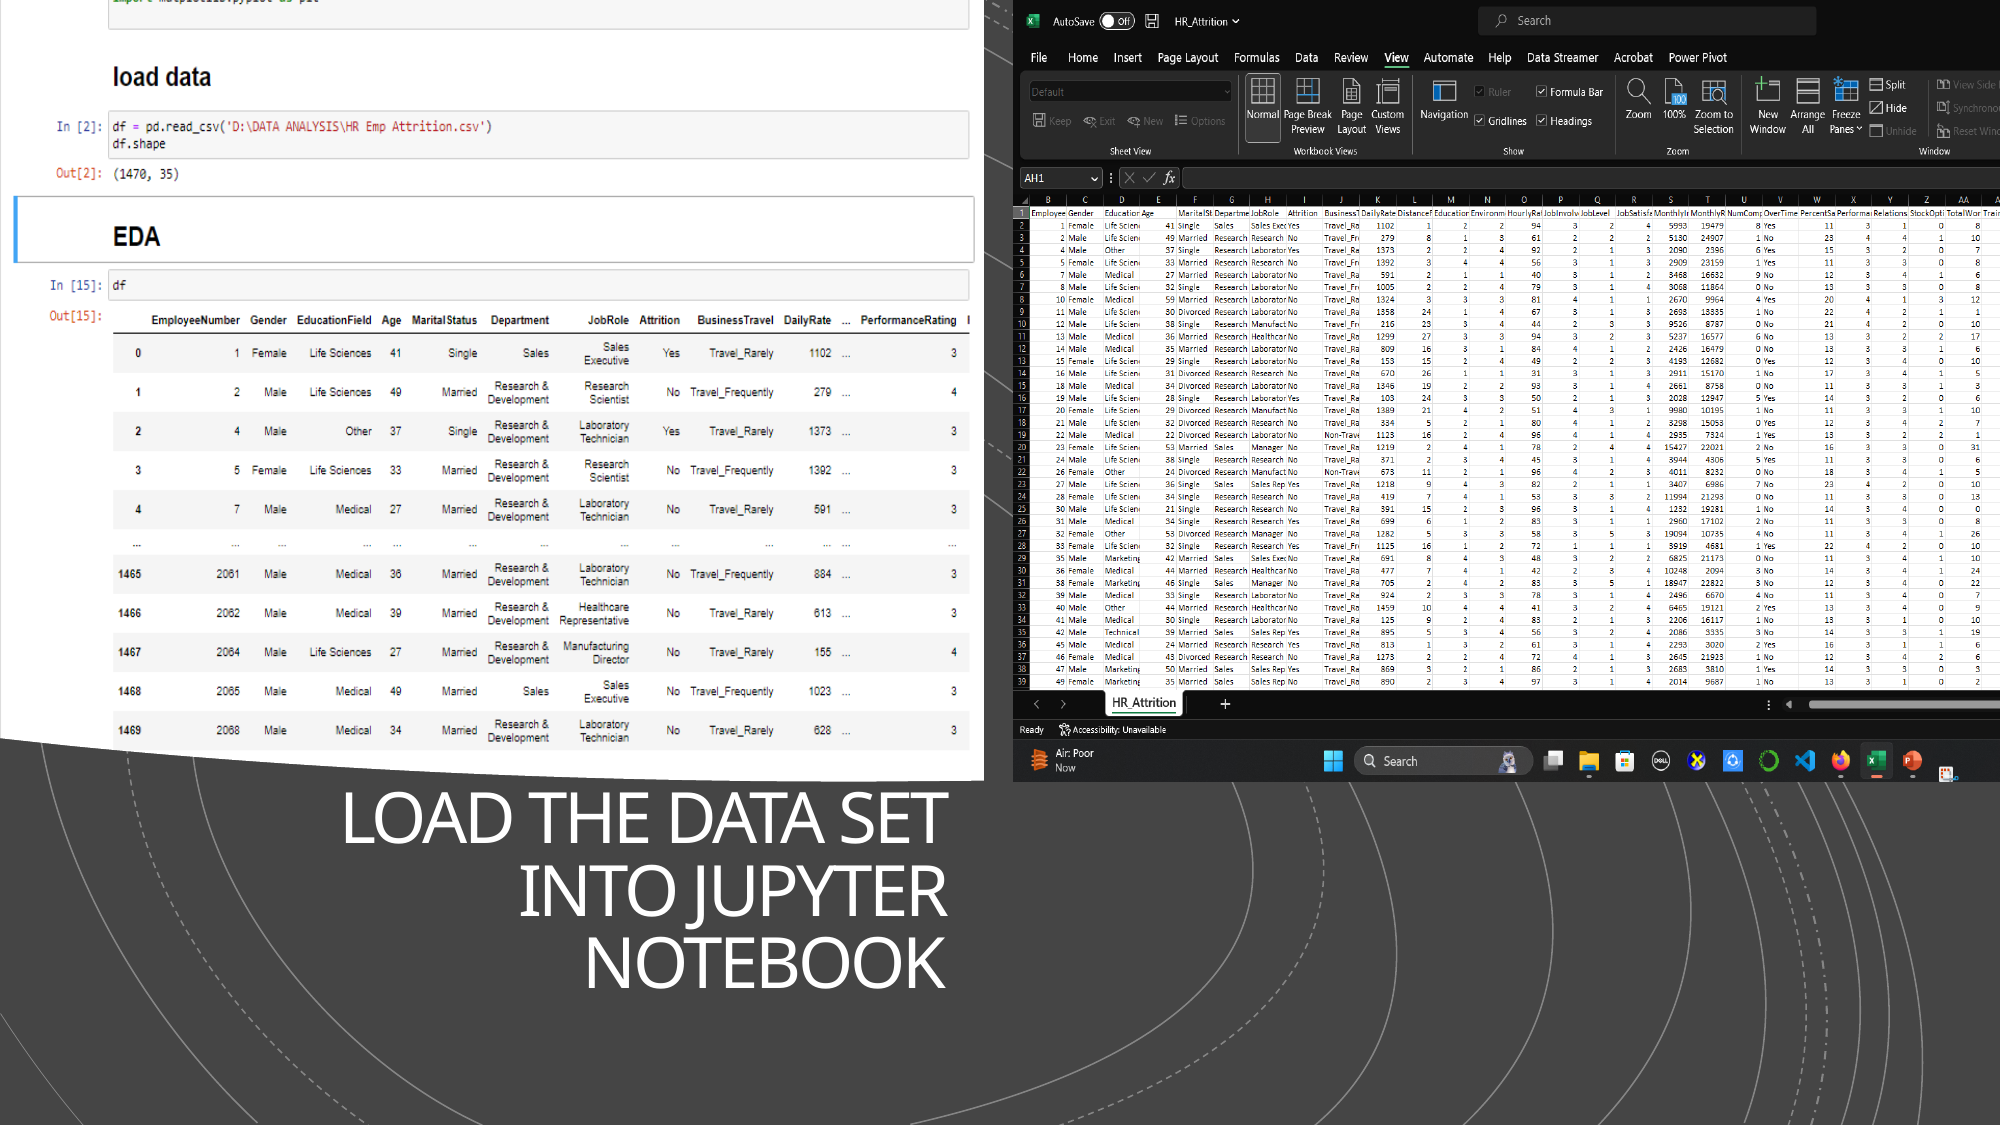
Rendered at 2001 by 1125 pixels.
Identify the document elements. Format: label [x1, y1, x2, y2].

list [1012, 0, 2000, 782]
text_box [0, 0, 2000, 1125]
picture [0, 0, 985, 782]
